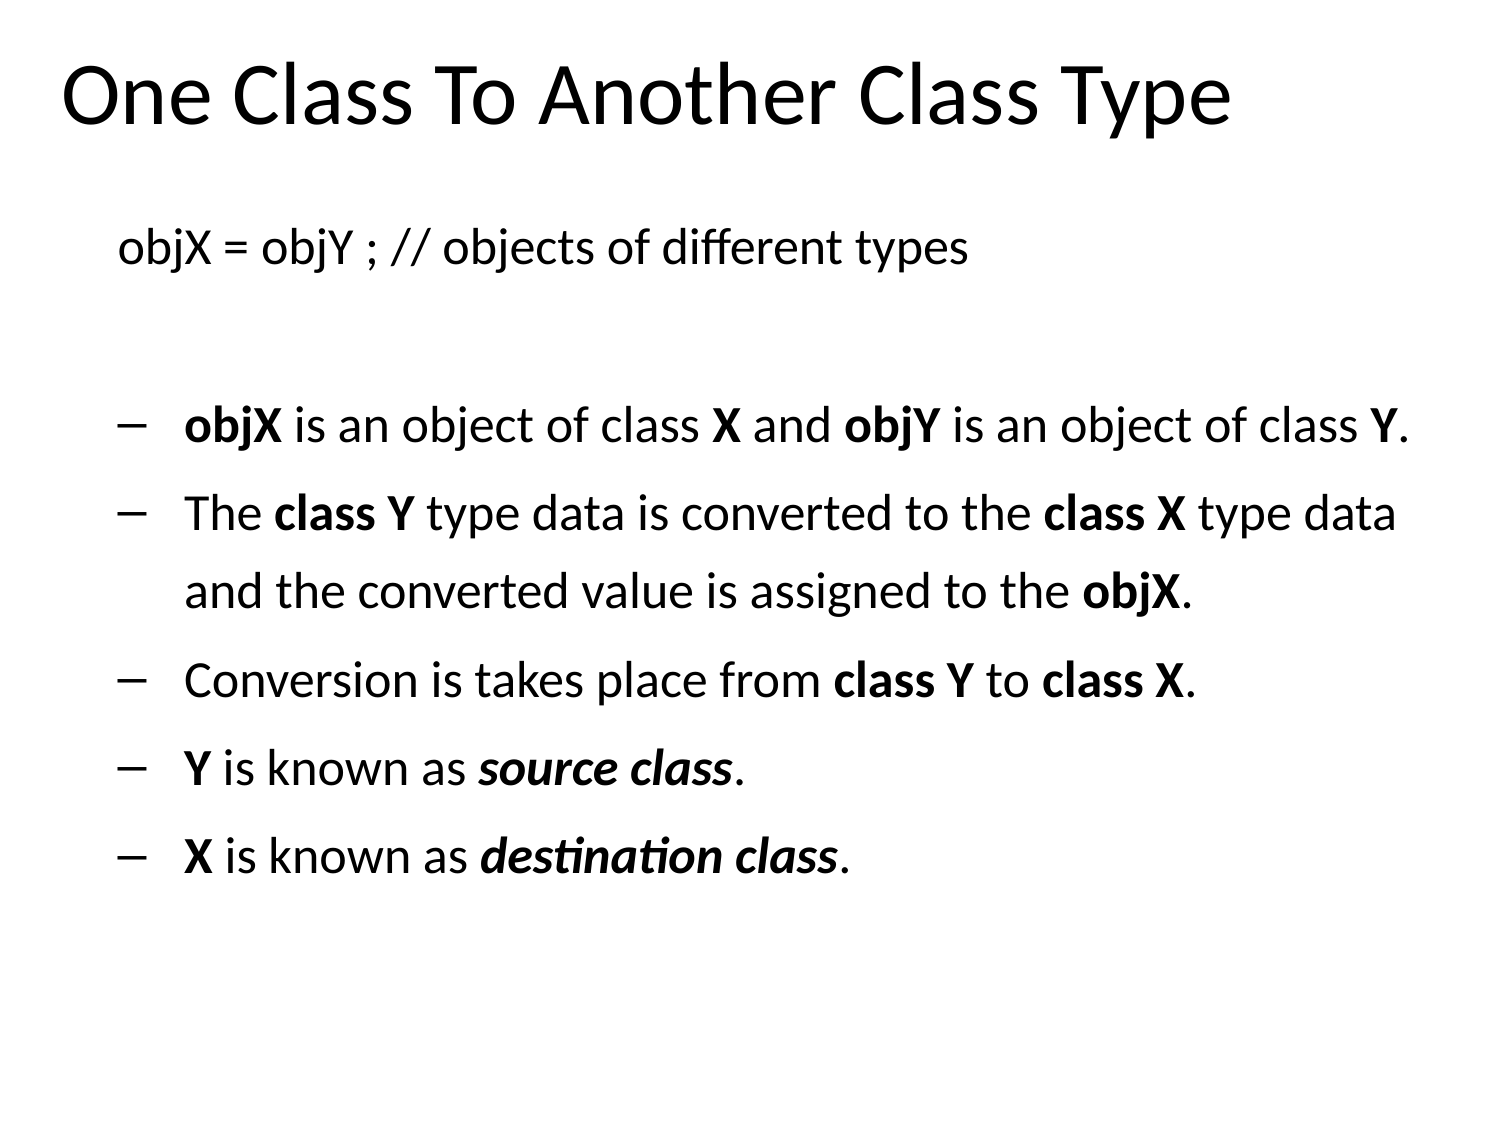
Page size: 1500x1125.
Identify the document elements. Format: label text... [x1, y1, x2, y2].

list objX = objY ; // objects of different types objX is an object of class X and objY is an object of class Y. The class Y type data is converted to the class X type data and the converted value is assigned to the objX. Conversion is takes place from class Y to class X. Y is known as source class. X is known as destination class. [33, 189, 1464, 1094]
title One Class To Another Class Type [33, 20, 1250, 156]
